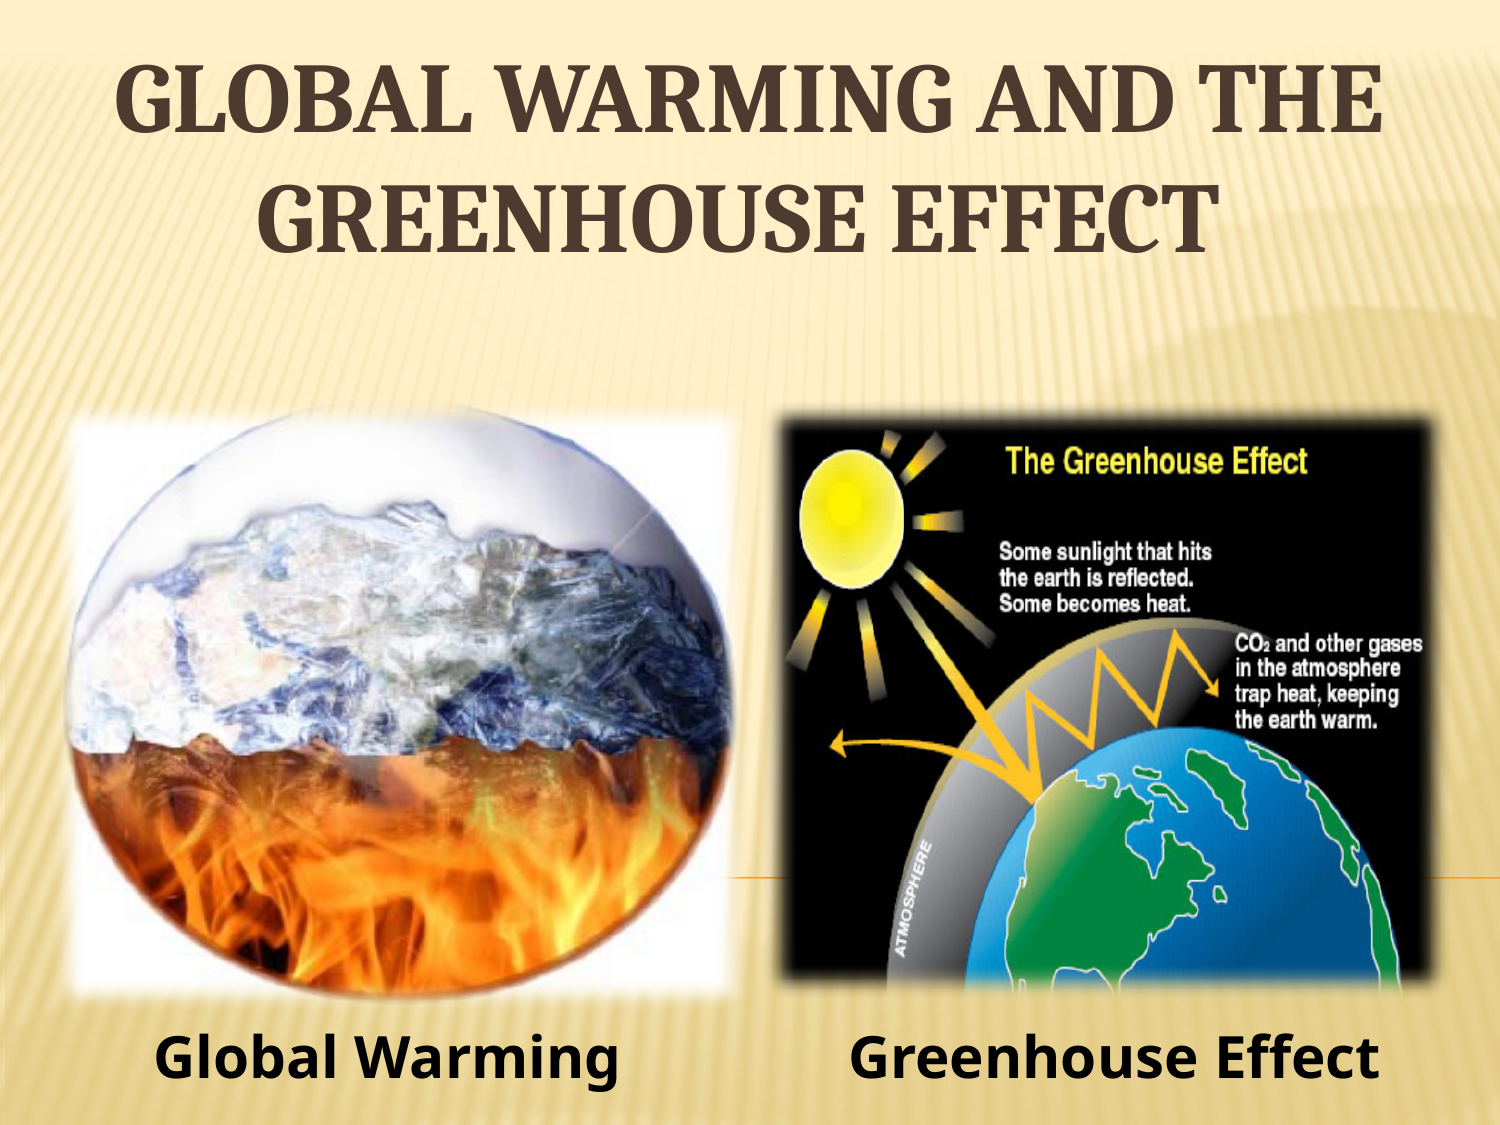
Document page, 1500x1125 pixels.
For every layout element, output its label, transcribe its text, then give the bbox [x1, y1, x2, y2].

picture [762, 399, 1451, 1001]
picture [49, 399, 751, 1013]
title GLOBAL WARMING AND THE GREENHOUSE EFFECT [0, 24, 1500, 342]
text_box Greenhouse Effect [787, 1017, 1443, 1098]
text_box Global Warming [49, 1029, 725, 1098]
